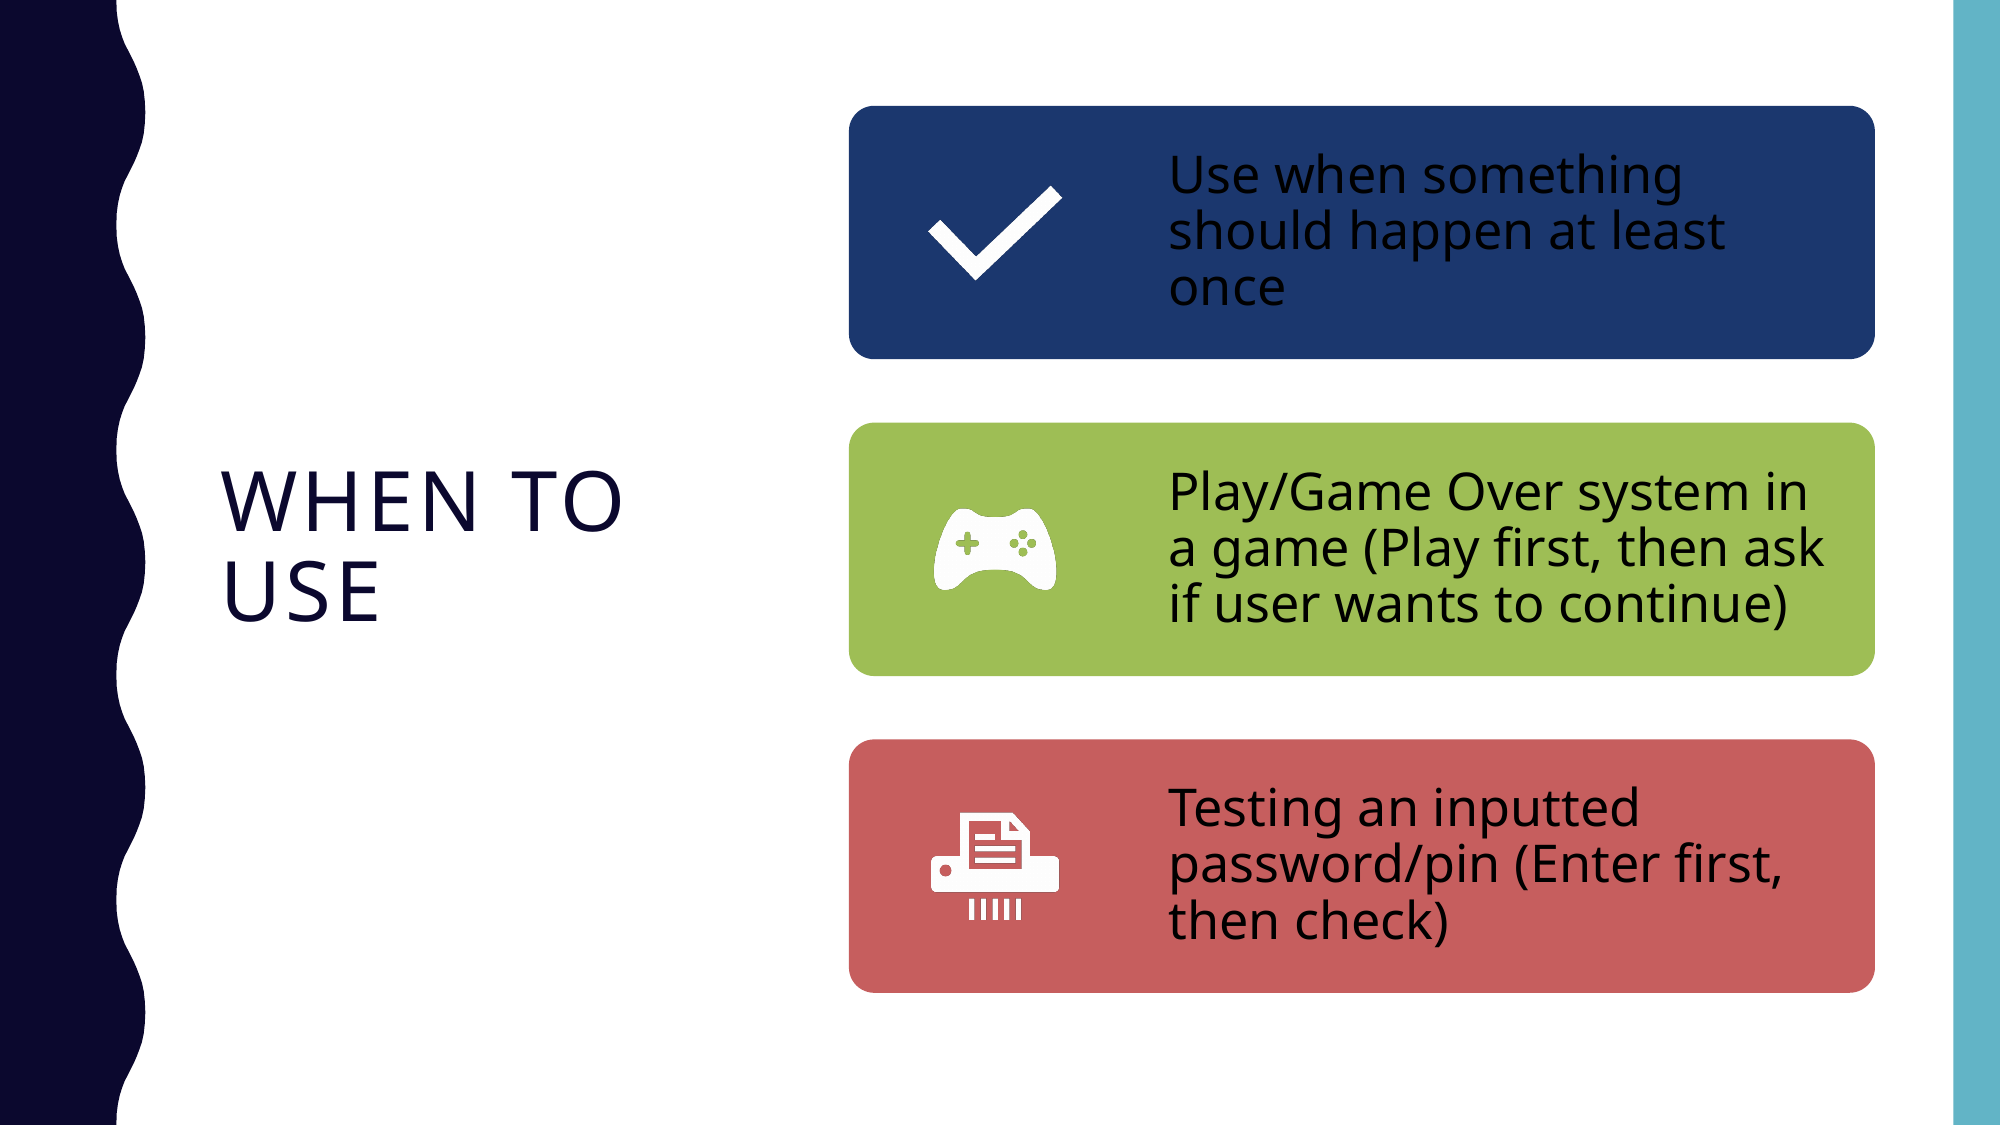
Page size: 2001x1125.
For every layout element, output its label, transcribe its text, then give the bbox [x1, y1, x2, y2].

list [848, 105, 1875, 993]
title When to use [205, 105, 761, 993]
